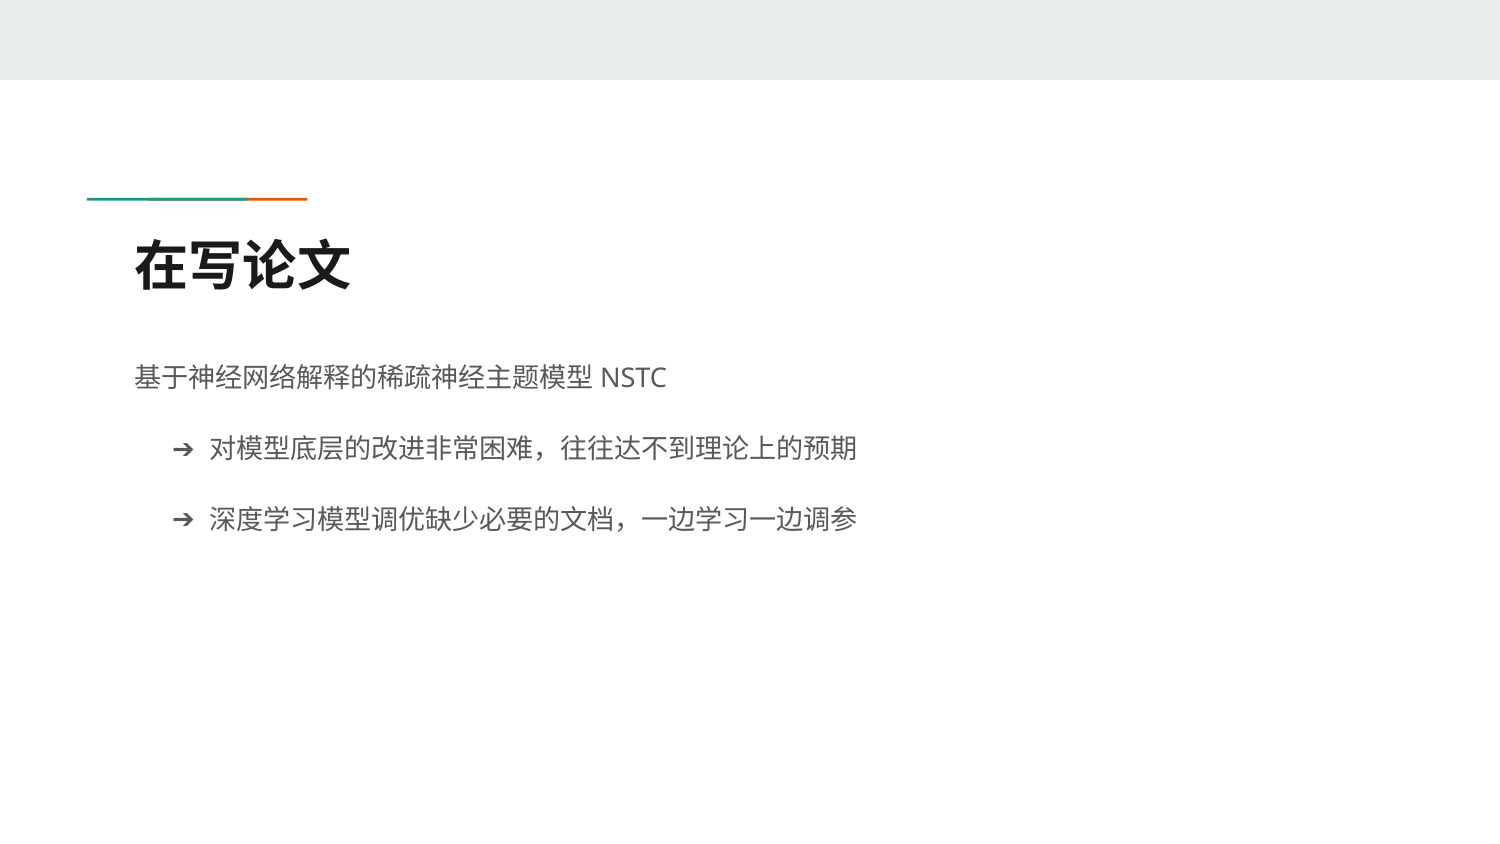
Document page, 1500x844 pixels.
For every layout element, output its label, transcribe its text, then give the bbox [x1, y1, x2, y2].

list 基于神经网络解释的稀疏神经主题模型NSTC 对模型底层的改进非常困难，往往达不到理论上的预期 深度学习模型调优缺少必要的文档，一边学习一边调参 [119, 341, 1381, 712]
title 在写论文 [119, 216, 1381, 305]
